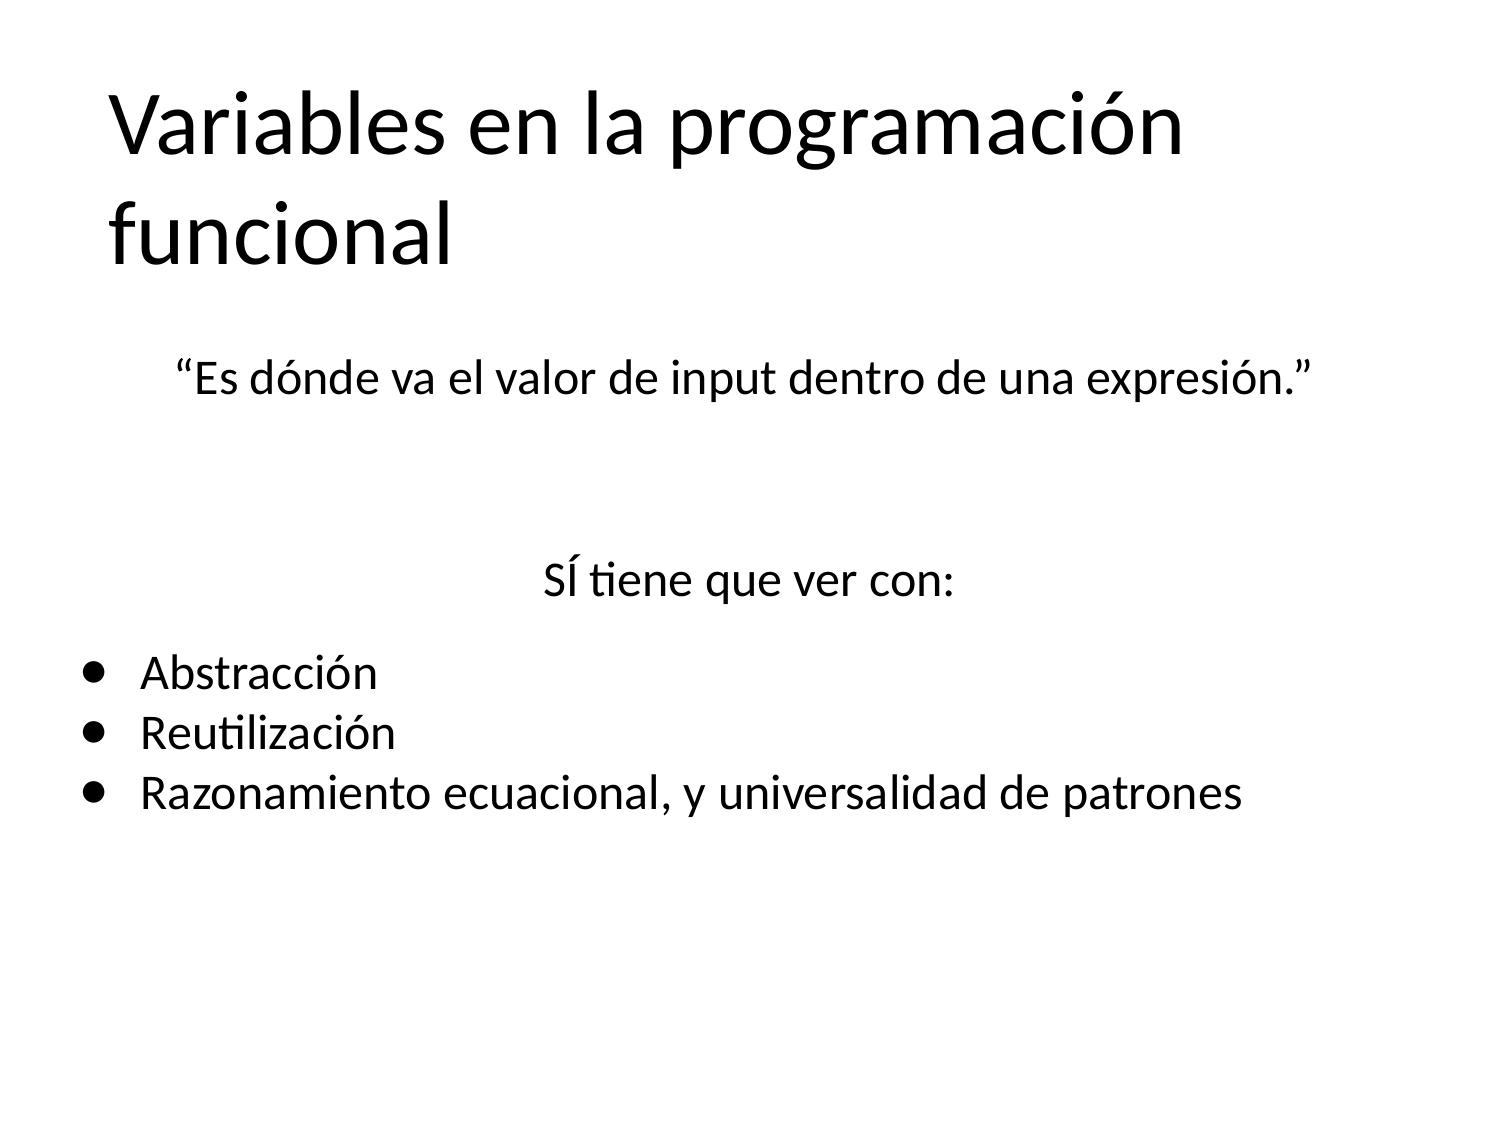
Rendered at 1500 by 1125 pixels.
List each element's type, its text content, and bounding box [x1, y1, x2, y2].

text_box Variables en la programación funcional [94, 47, 1492, 142]
text_box “Es dónde va el valor de input dentro de una expresión.” Nada más. SÍ tiene que ver con: Abstracción Reutilización Razonamiento ecuacional, y universalidad de patrones [51, 329, 1449, 954]
